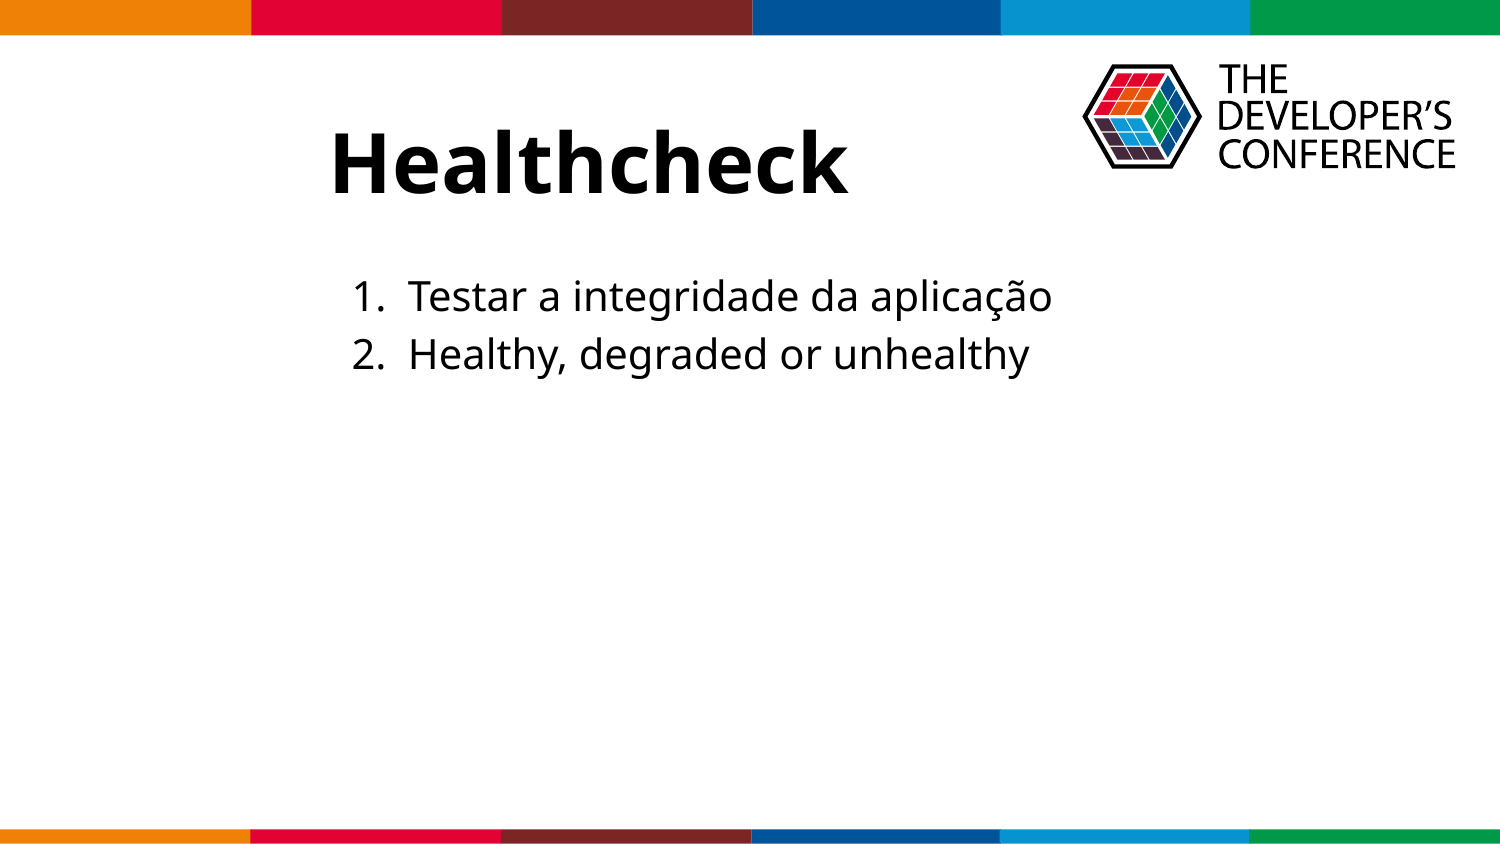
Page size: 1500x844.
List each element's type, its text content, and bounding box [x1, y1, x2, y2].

text_box Testar a integridade da aplicação Healthy, degraded or unhealthy [313, 254, 1125, 663]
title Healthcheck [313, 119, 1125, 225]
